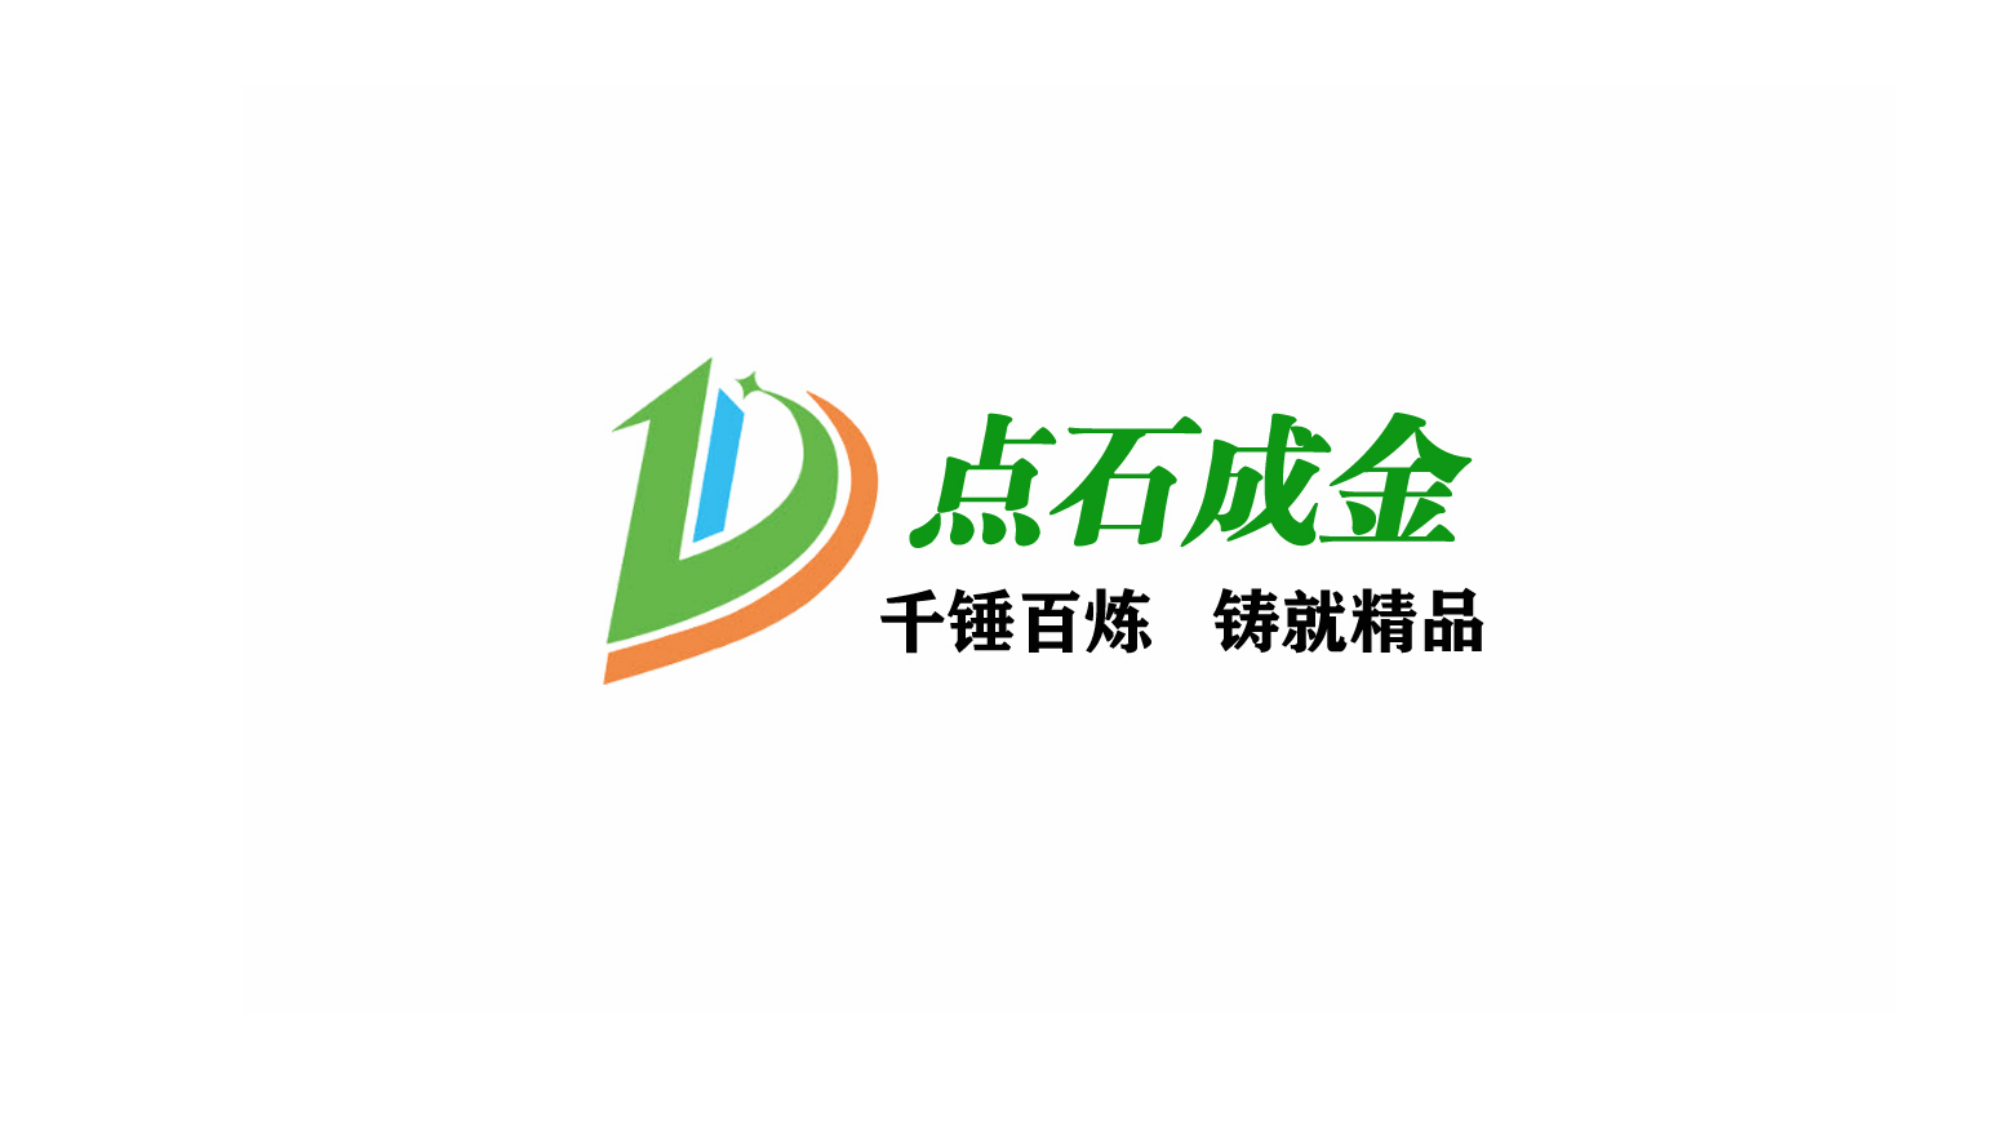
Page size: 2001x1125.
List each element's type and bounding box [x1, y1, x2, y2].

picture [243, 85, 1895, 1014]
